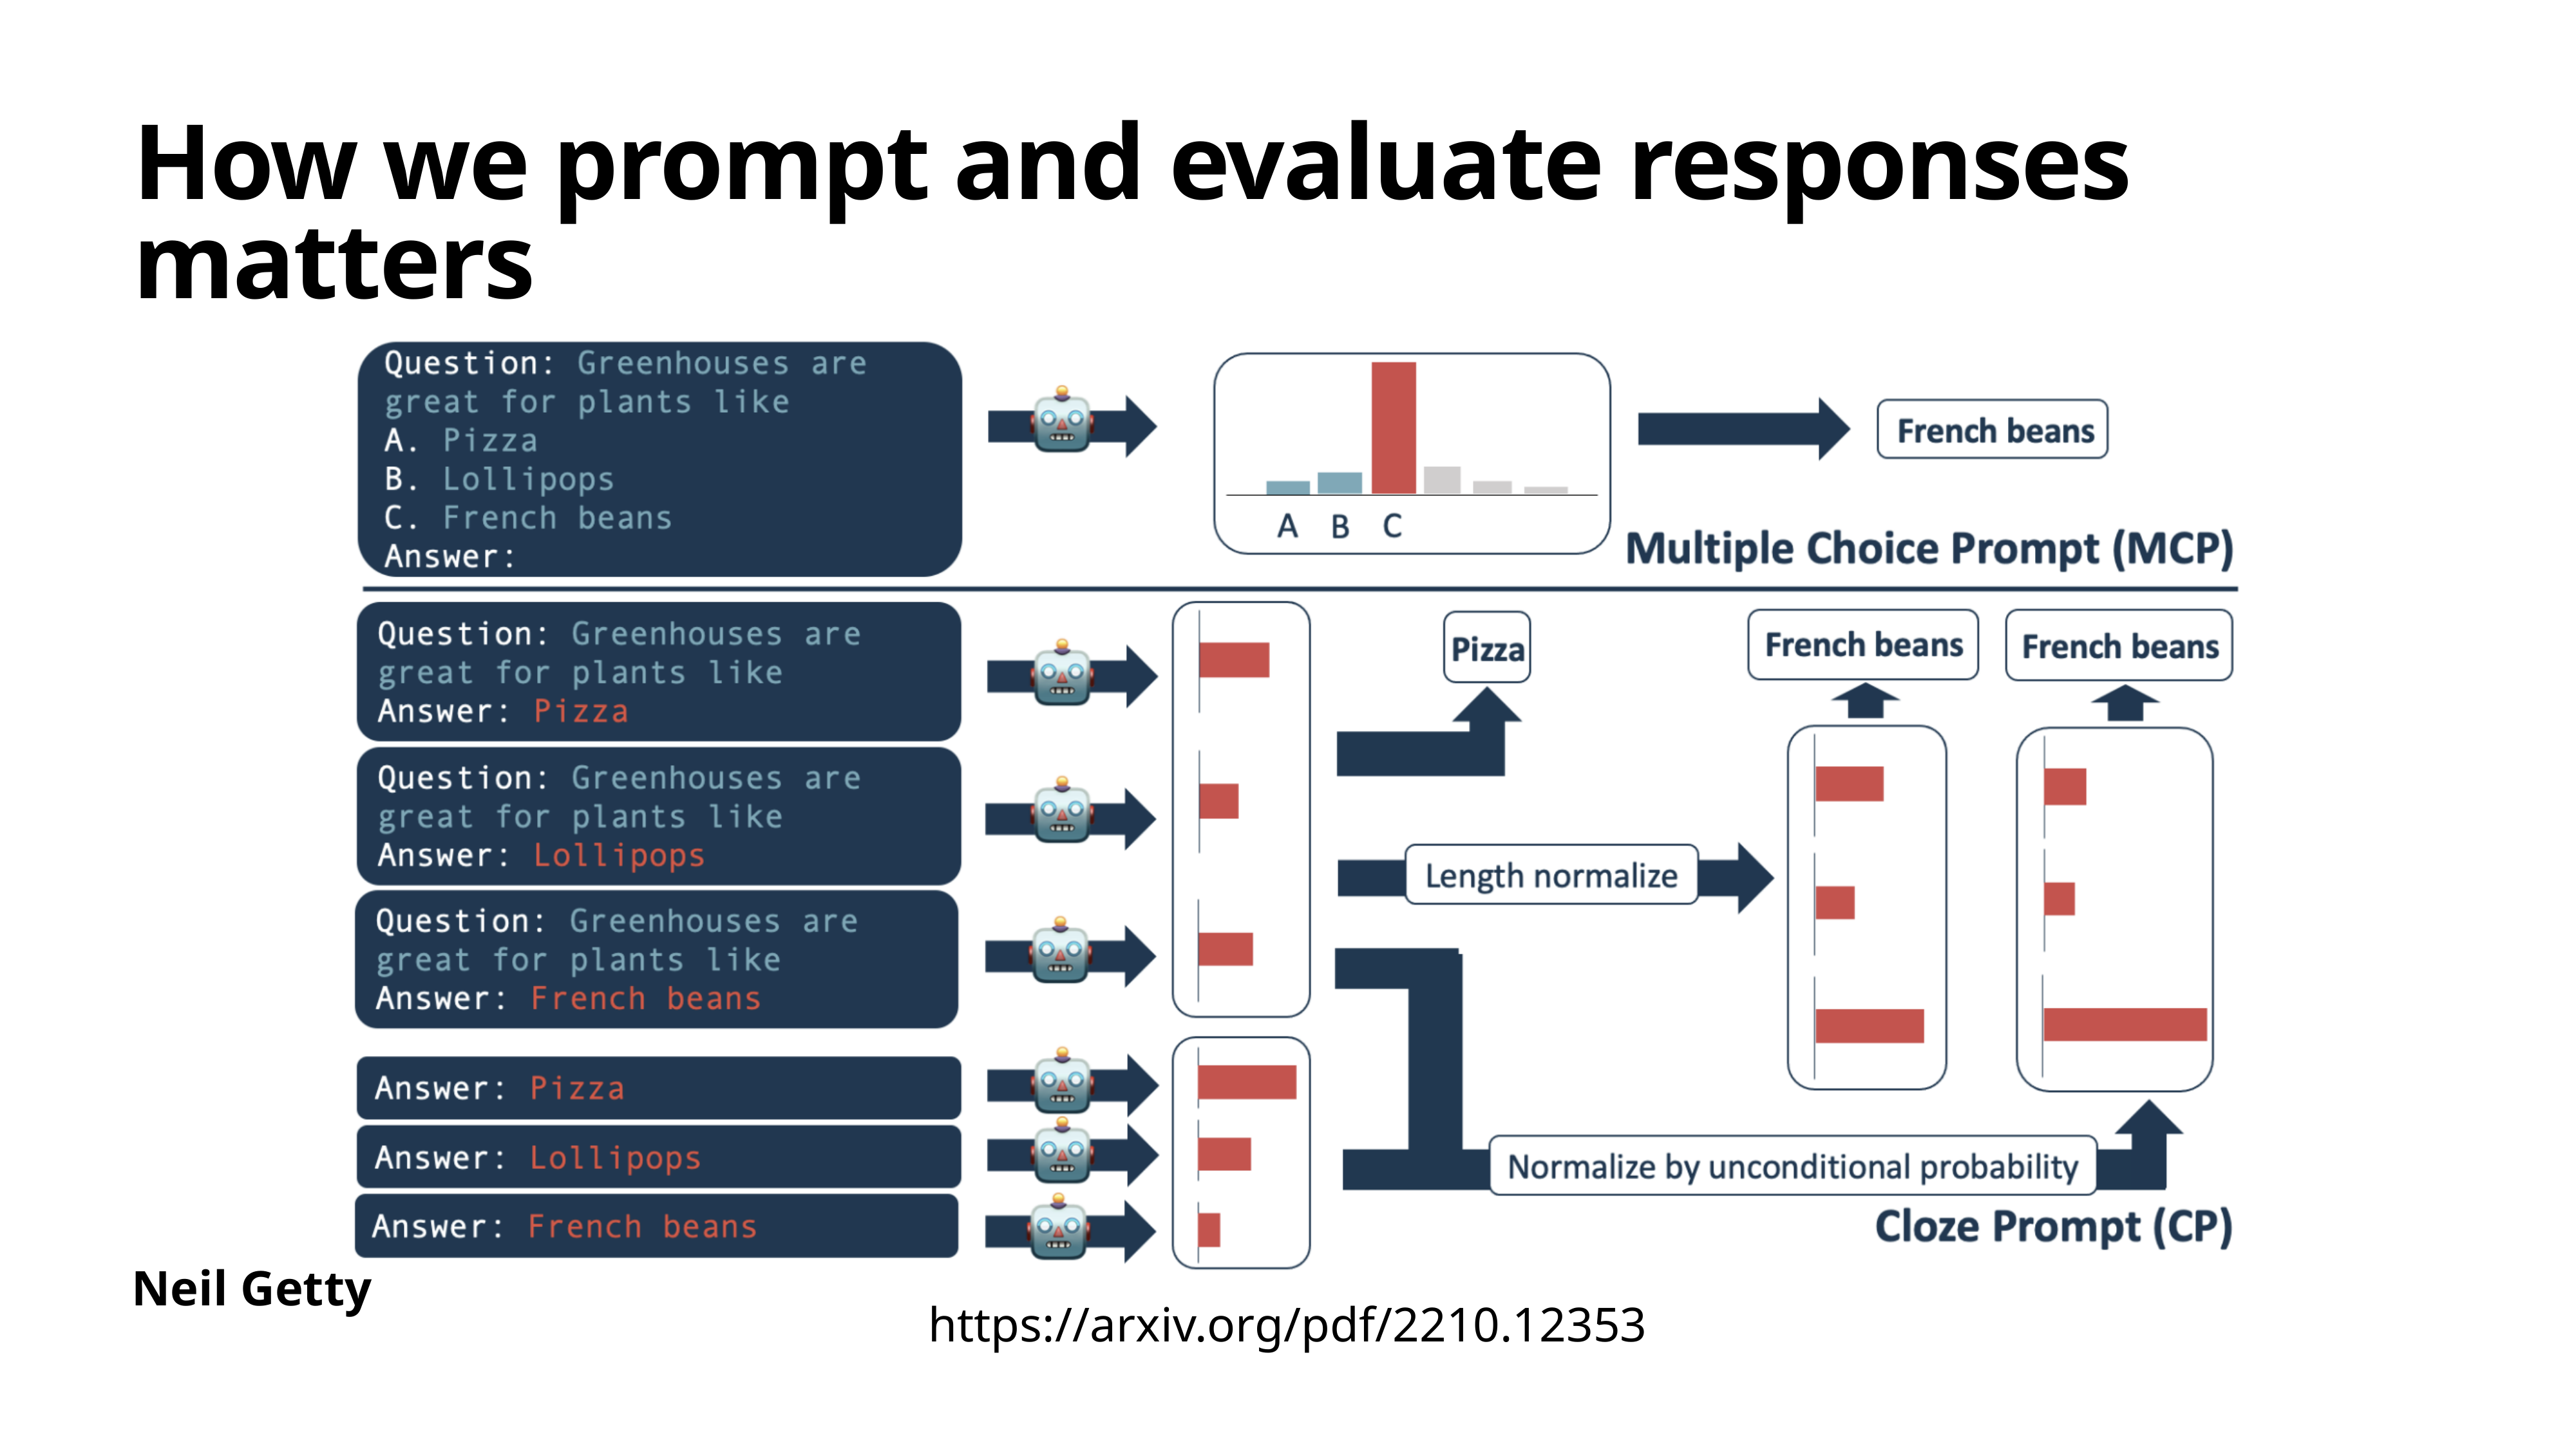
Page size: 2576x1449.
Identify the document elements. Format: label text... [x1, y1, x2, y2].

text_box https://arxiv.org/pdf/2210.12353 [923, 1320, 1653, 1358]
picture [327, 312, 2249, 1293]
text_box Neil Getty [127, 1253, 2448, 1320]
title How we prompt and evaluate responses matters [127, 113, 2449, 266]
